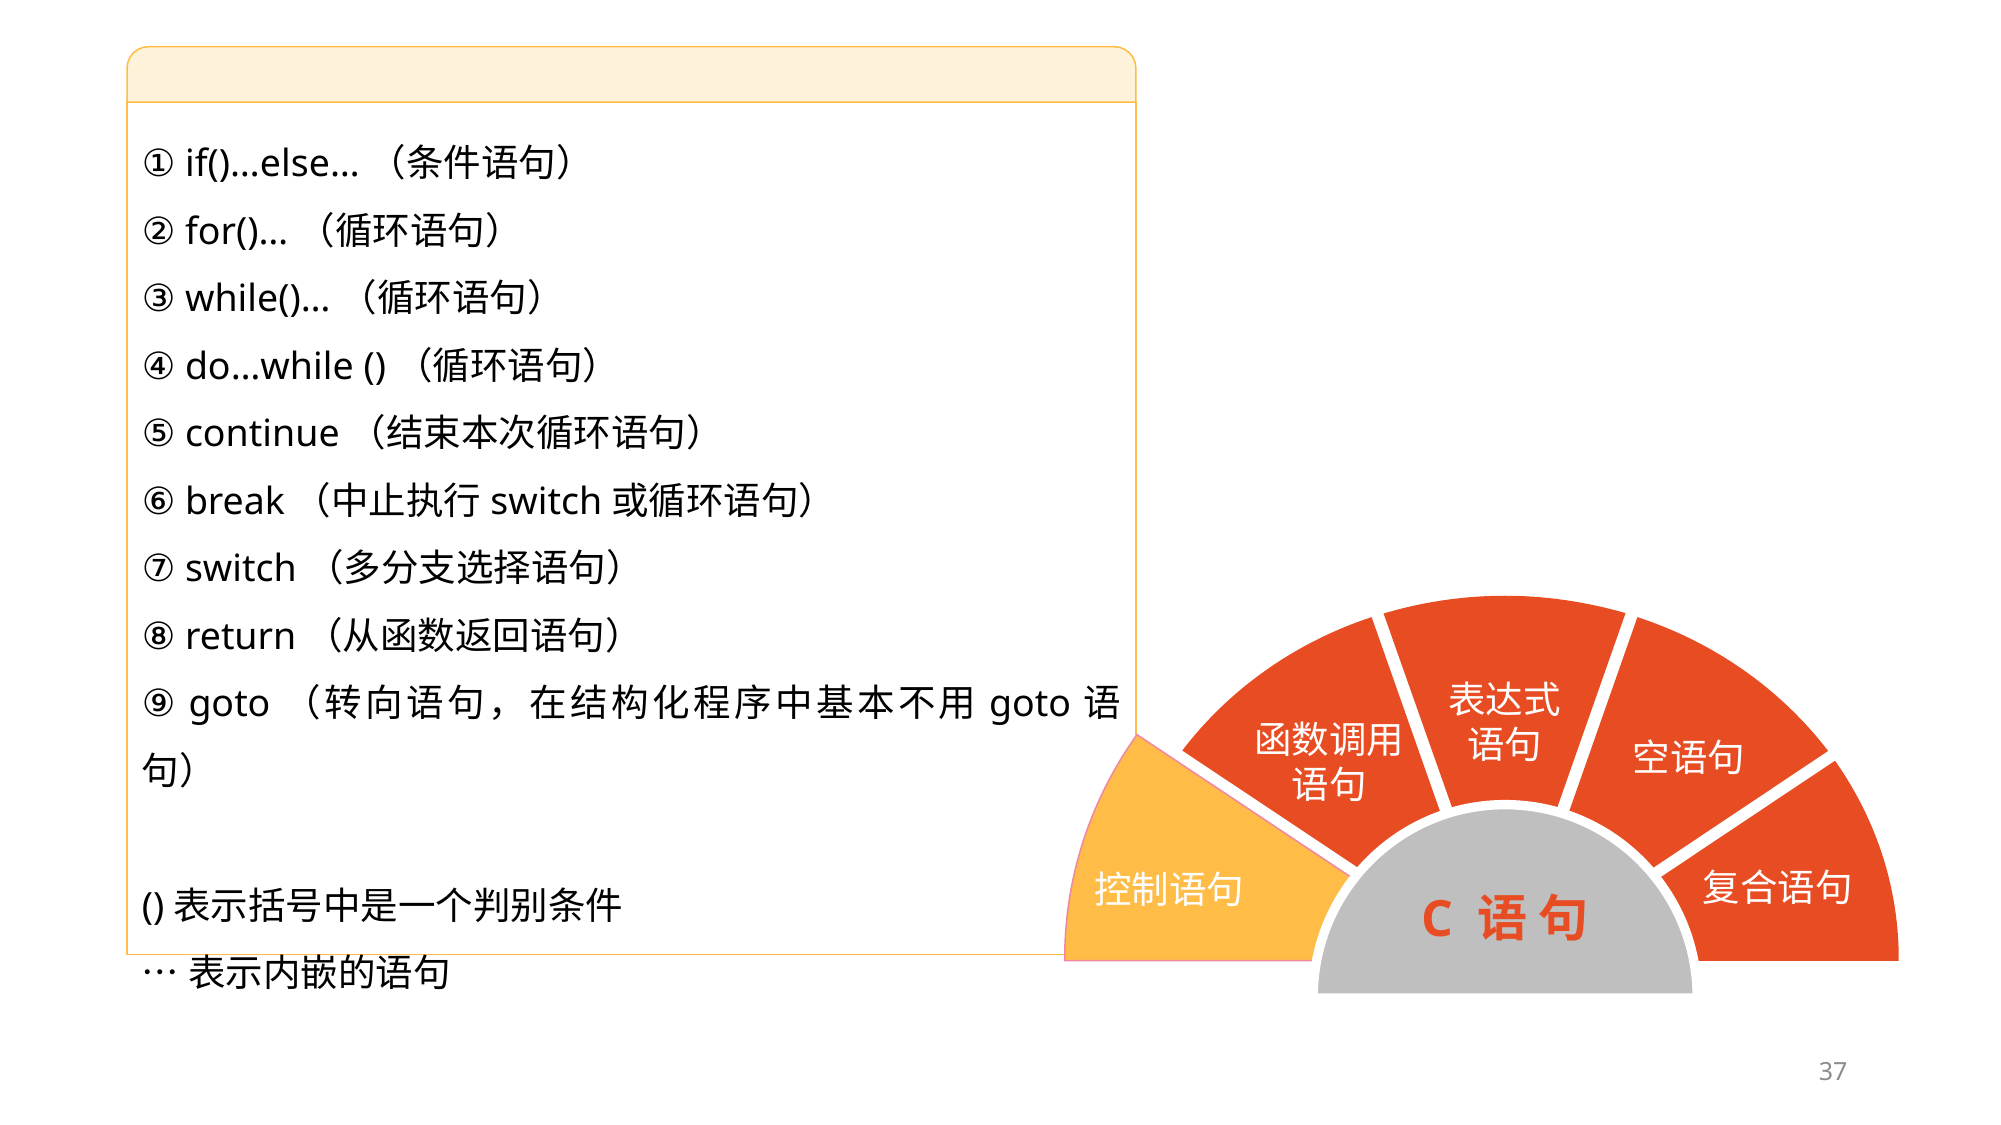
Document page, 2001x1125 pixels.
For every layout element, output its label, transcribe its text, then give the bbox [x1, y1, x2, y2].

slide_number 37 [1412, 1042, 1863, 1103]
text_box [1064, 595, 1899, 999]
text_box [127, 46, 1136, 103]
text_box ① if()…else…（条件语句） ② for()…（循环语句） ③ while()…（循环语句） ④ do…while ()（循环语句） ⑤ continue（结束本次循环语句） ⑥ break（中止执行switch或循环语句） ⑦ switch（多分支选择语句） ⑧ return（从函数返回语句） ⑨ goto（转向语句，在结构化程序中基本不用goto语句） ()表示括号中是一个判别条件 …表示内嵌的语句 [127, 103, 1136, 955]
